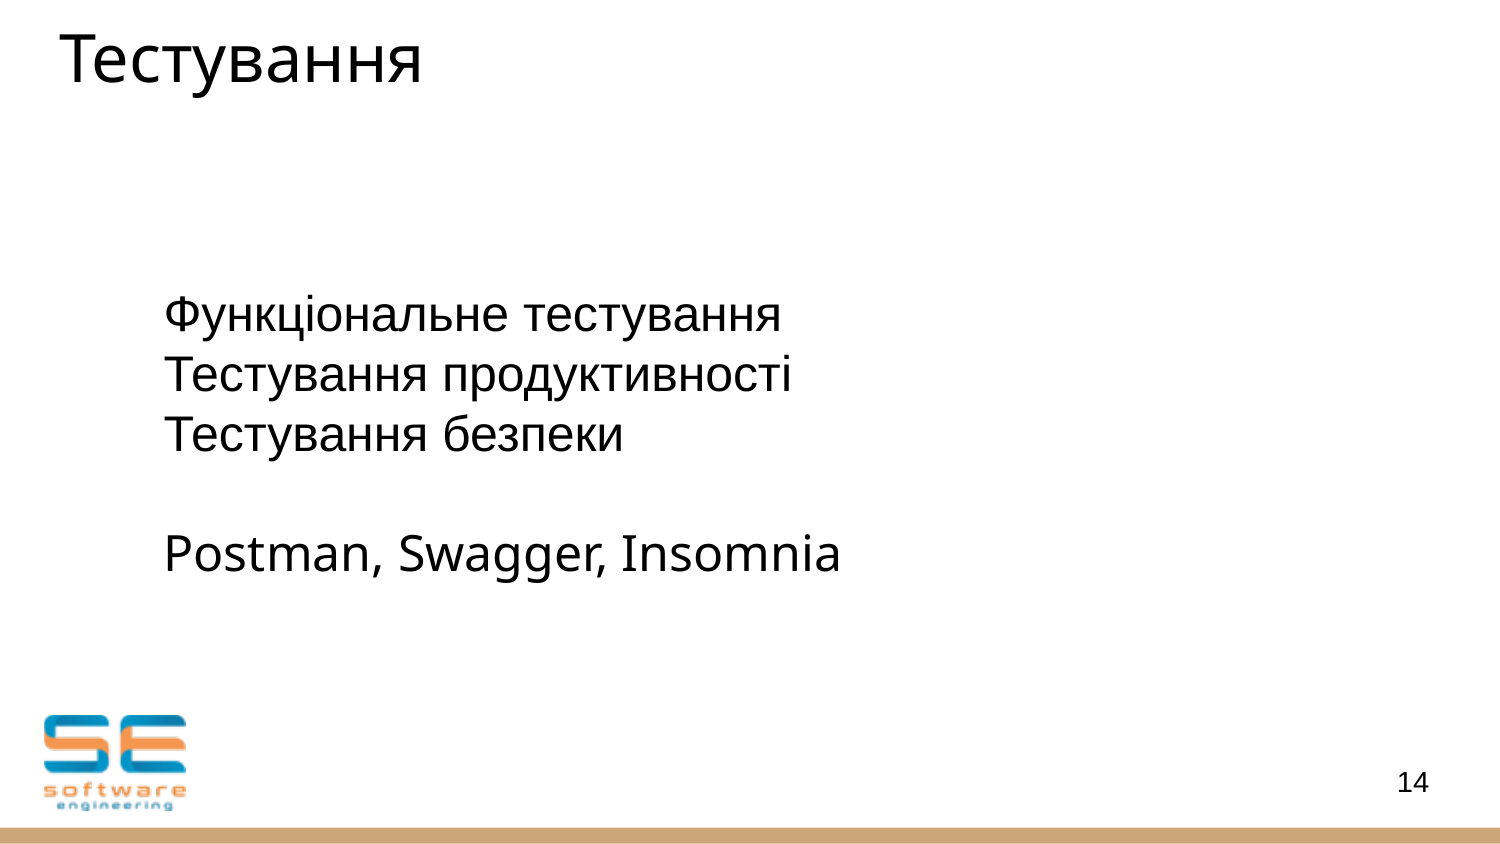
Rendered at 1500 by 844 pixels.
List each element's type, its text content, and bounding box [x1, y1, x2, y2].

text_box 14 [1382, 755, 1500, 806]
text_box Функціональне тестування Тестування продуктивності Тестування безпеки Postman, Swagger, Insomnia [148, 274, 1053, 590]
title Тестування [44, 0, 1442, 112]
picture [43, 714, 186, 811]
